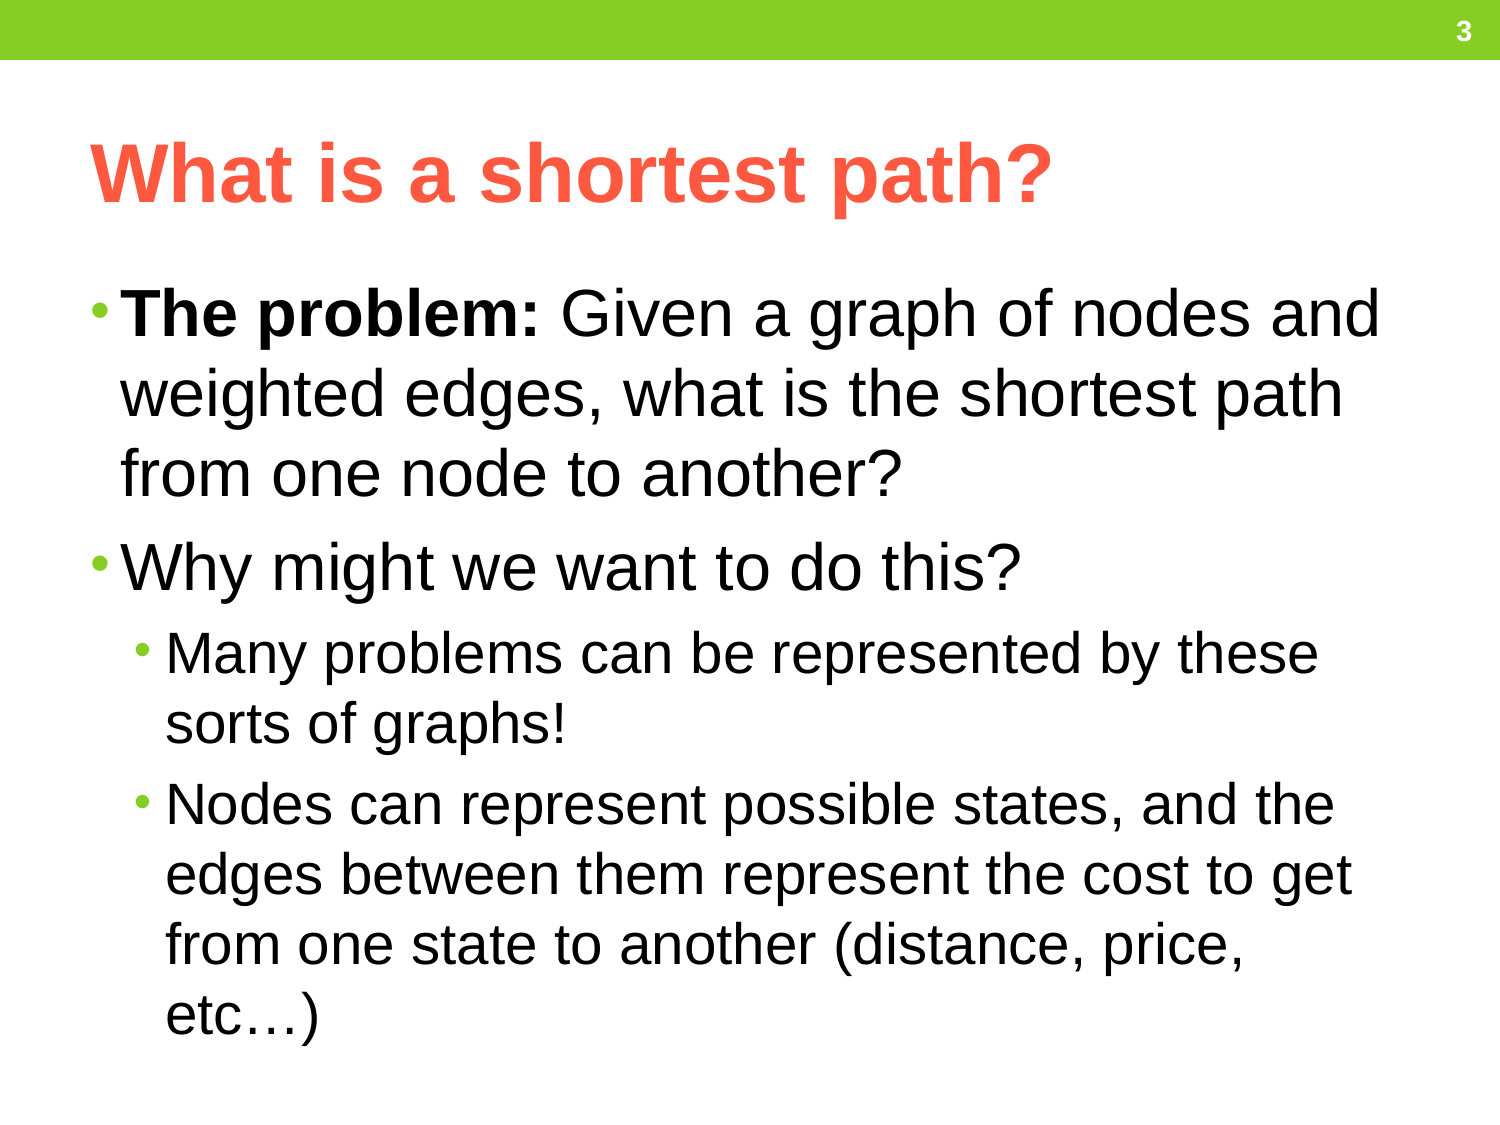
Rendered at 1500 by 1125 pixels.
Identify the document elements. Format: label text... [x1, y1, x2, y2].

title What is a shortest path? [75, 87, 1425, 250]
slide_number 3 [1312, 3, 1488, 57]
list The problem: Given a graph of nodes and weighted edges, what is the shortest path from one node to another? Why might we want to do this? Many problems can be represented by these sorts of graphs! Nodes can represent possible states, and the edges between them represent the cost to get from one state to another (distance, price, etc…) [75, 262, 1425, 1063]
